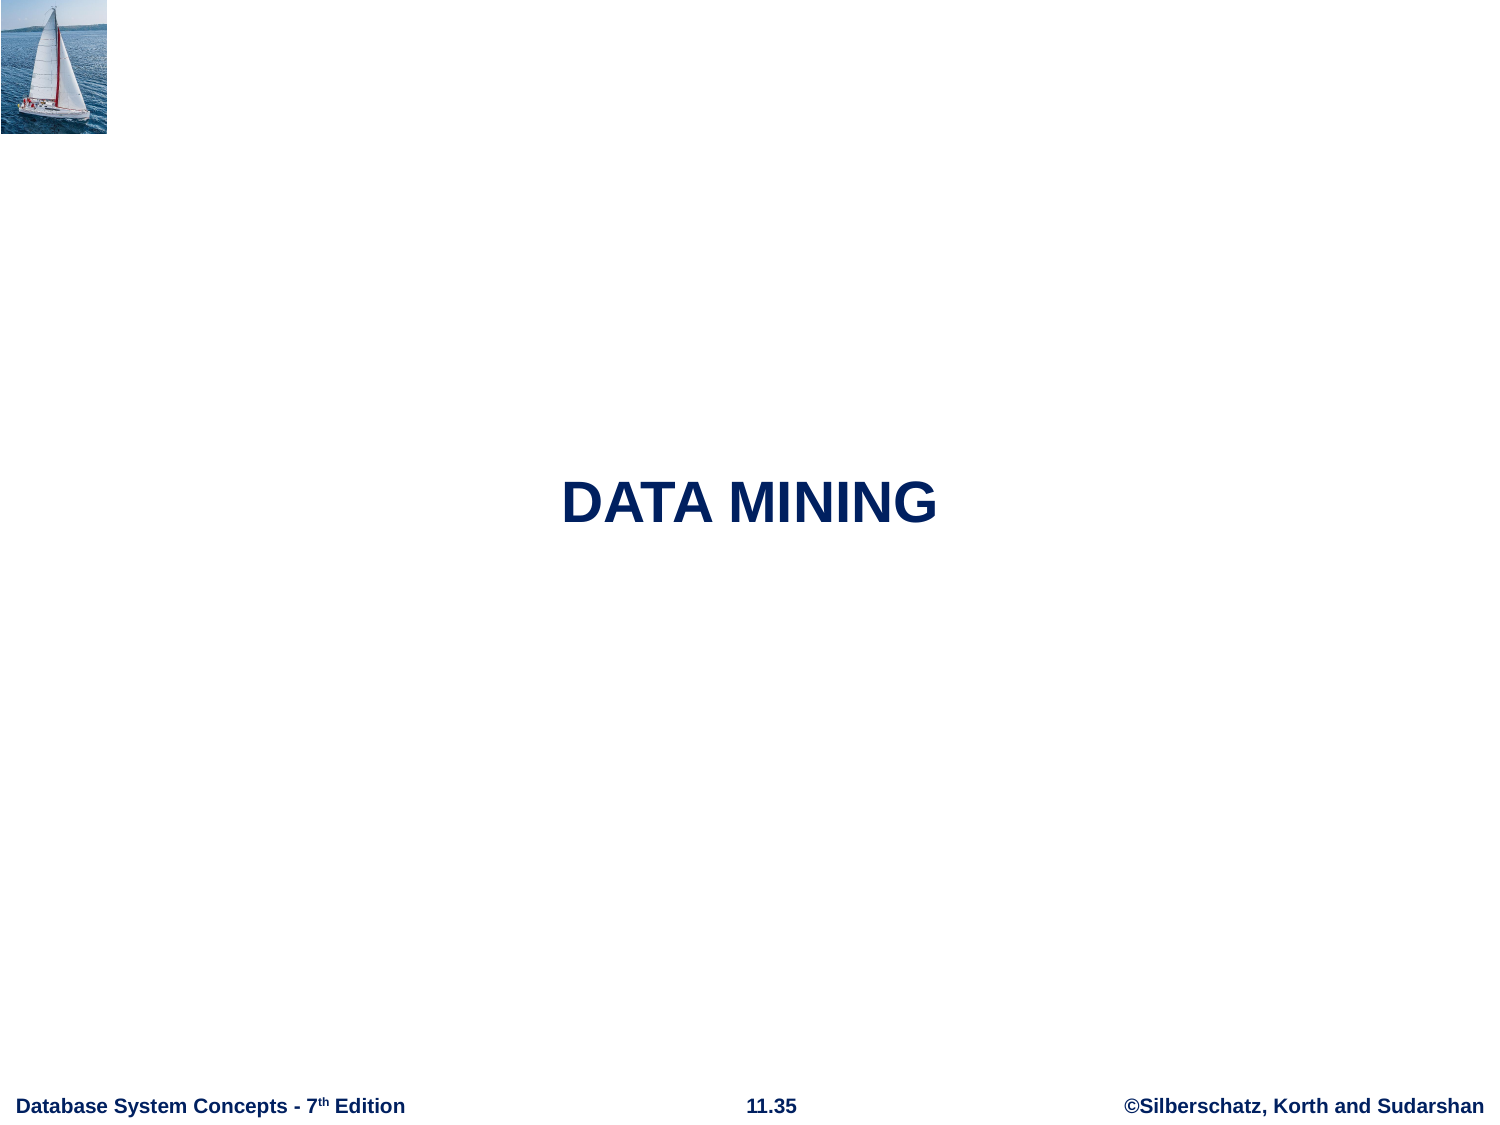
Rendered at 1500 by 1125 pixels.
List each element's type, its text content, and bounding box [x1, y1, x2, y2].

picture [1, 0, 107, 134]
title Data mining [112, 456, 1388, 626]
